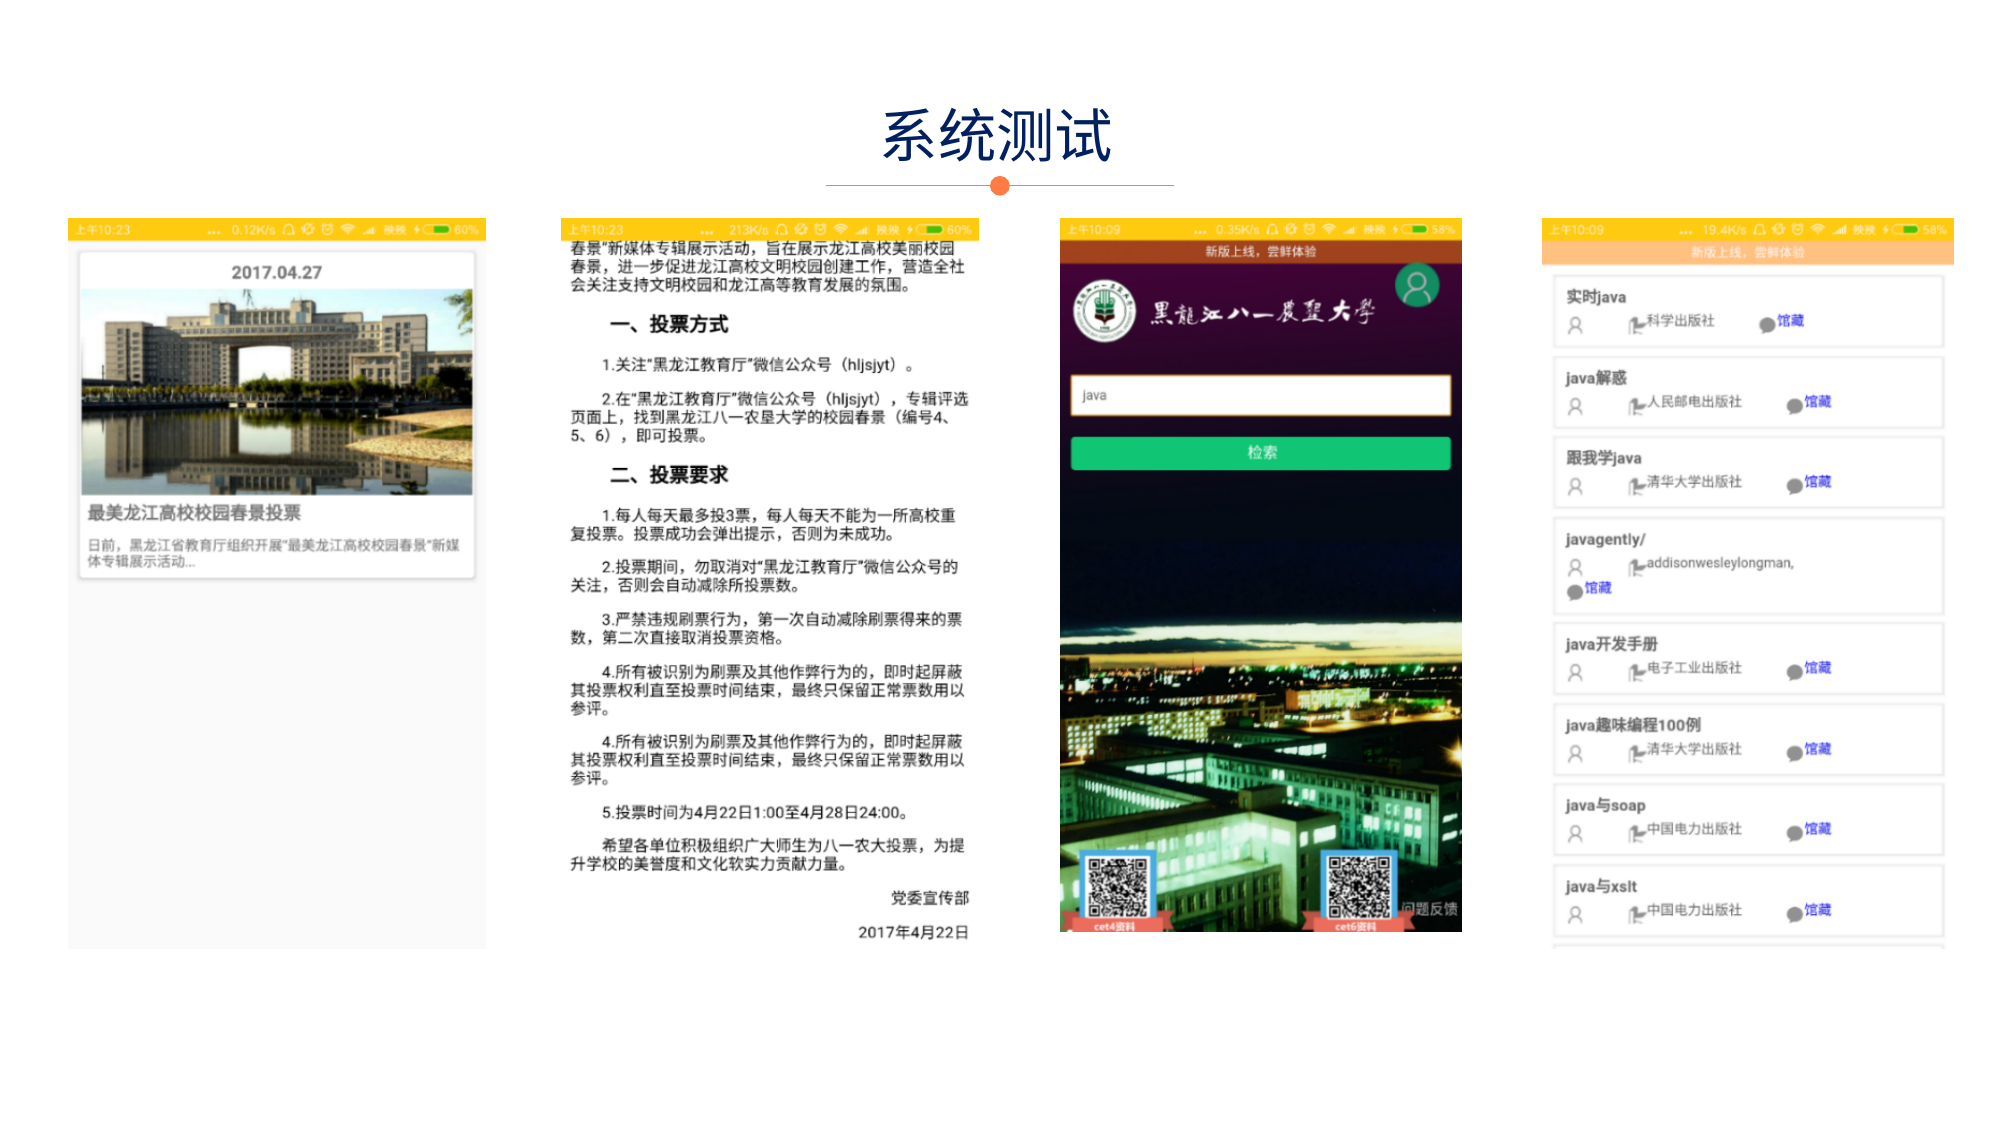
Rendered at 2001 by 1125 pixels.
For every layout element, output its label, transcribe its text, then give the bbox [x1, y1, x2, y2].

picture [1542, 218, 1954, 949]
picture [68, 218, 486, 949]
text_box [825, 176, 1175, 195]
picture [1060, 218, 1462, 932]
picture [561, 218, 979, 949]
text_box 系统测试 [865, 91, 1135, 176]
